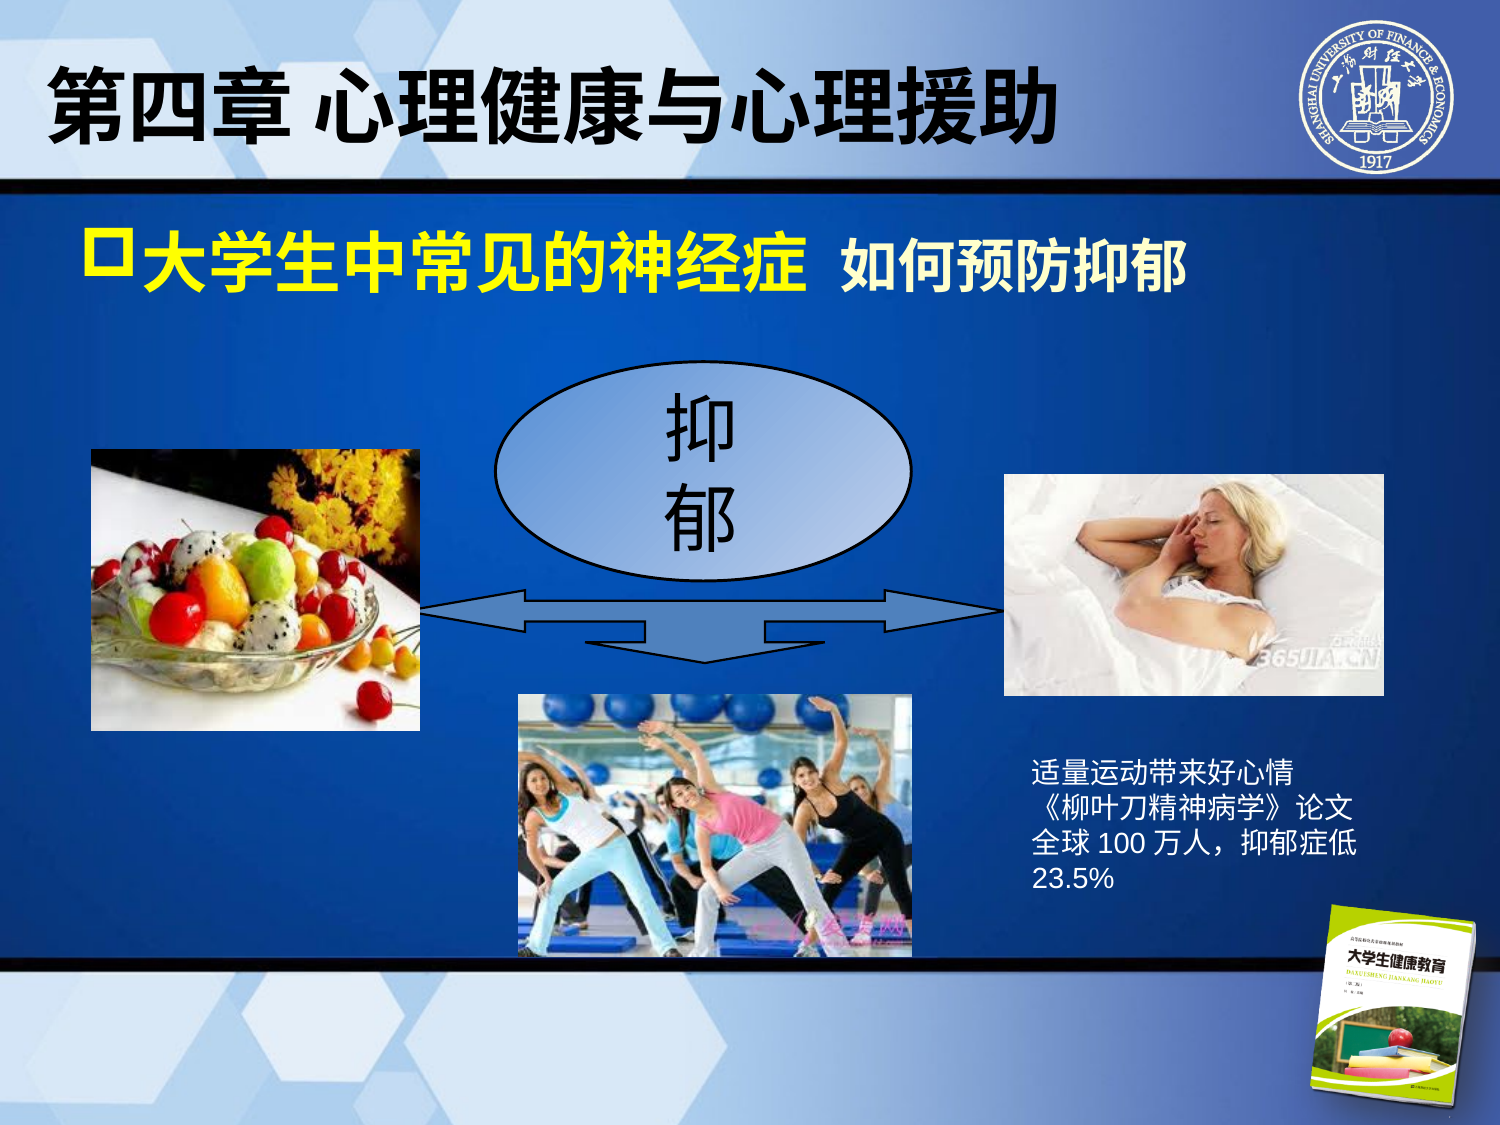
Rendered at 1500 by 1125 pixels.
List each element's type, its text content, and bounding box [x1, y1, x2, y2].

title 大学生中常见的神经症 如何预防抑郁 [64, 213, 1439, 341]
picture [0, 0, 1500, 1125]
text_box 第四章 心理健康与心理援助 [29, 0, 1352, 208]
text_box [91, 361, 1384, 1052]
